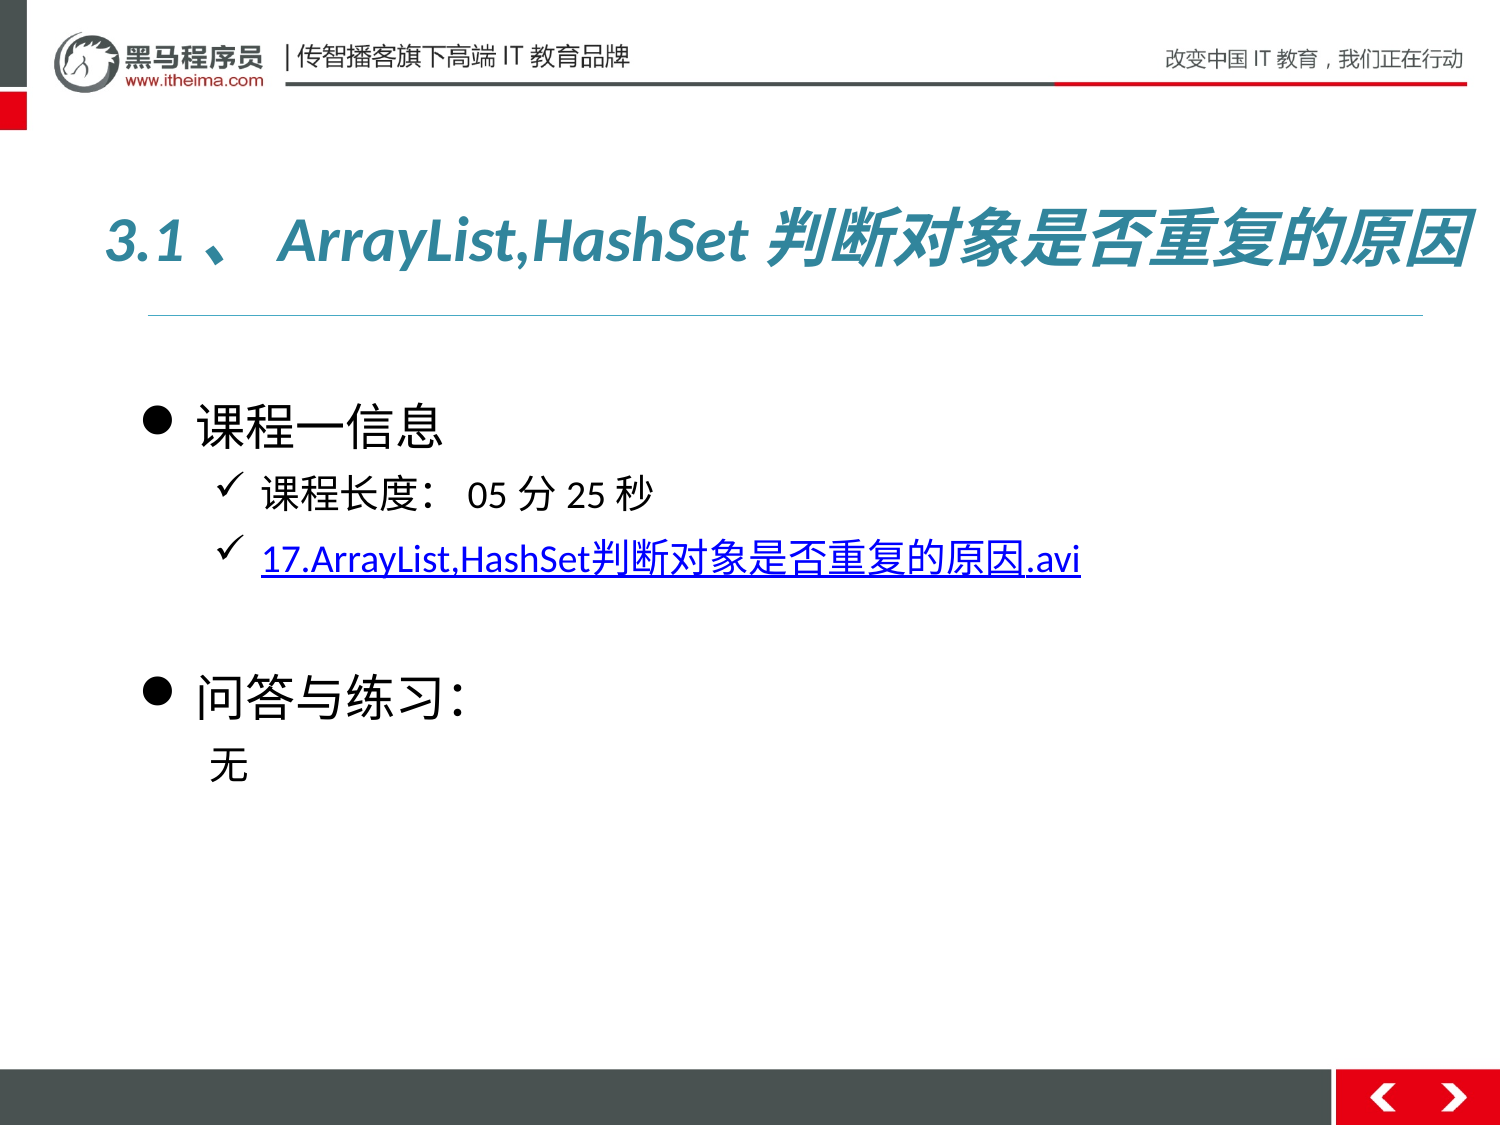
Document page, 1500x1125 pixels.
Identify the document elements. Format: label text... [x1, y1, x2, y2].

text_box 课程一信息 课程长度：05分25秒 17.ArrayList,HashSet判断对象是否重复的原因.avi 问答与练习： 无 [123, 315, 1387, 1024]
text_box 3.1、ArrayList,HashSet判断对象是否重复的原因 [70, 113, 1500, 350]
picture [0, 0, 1500, 1125]
